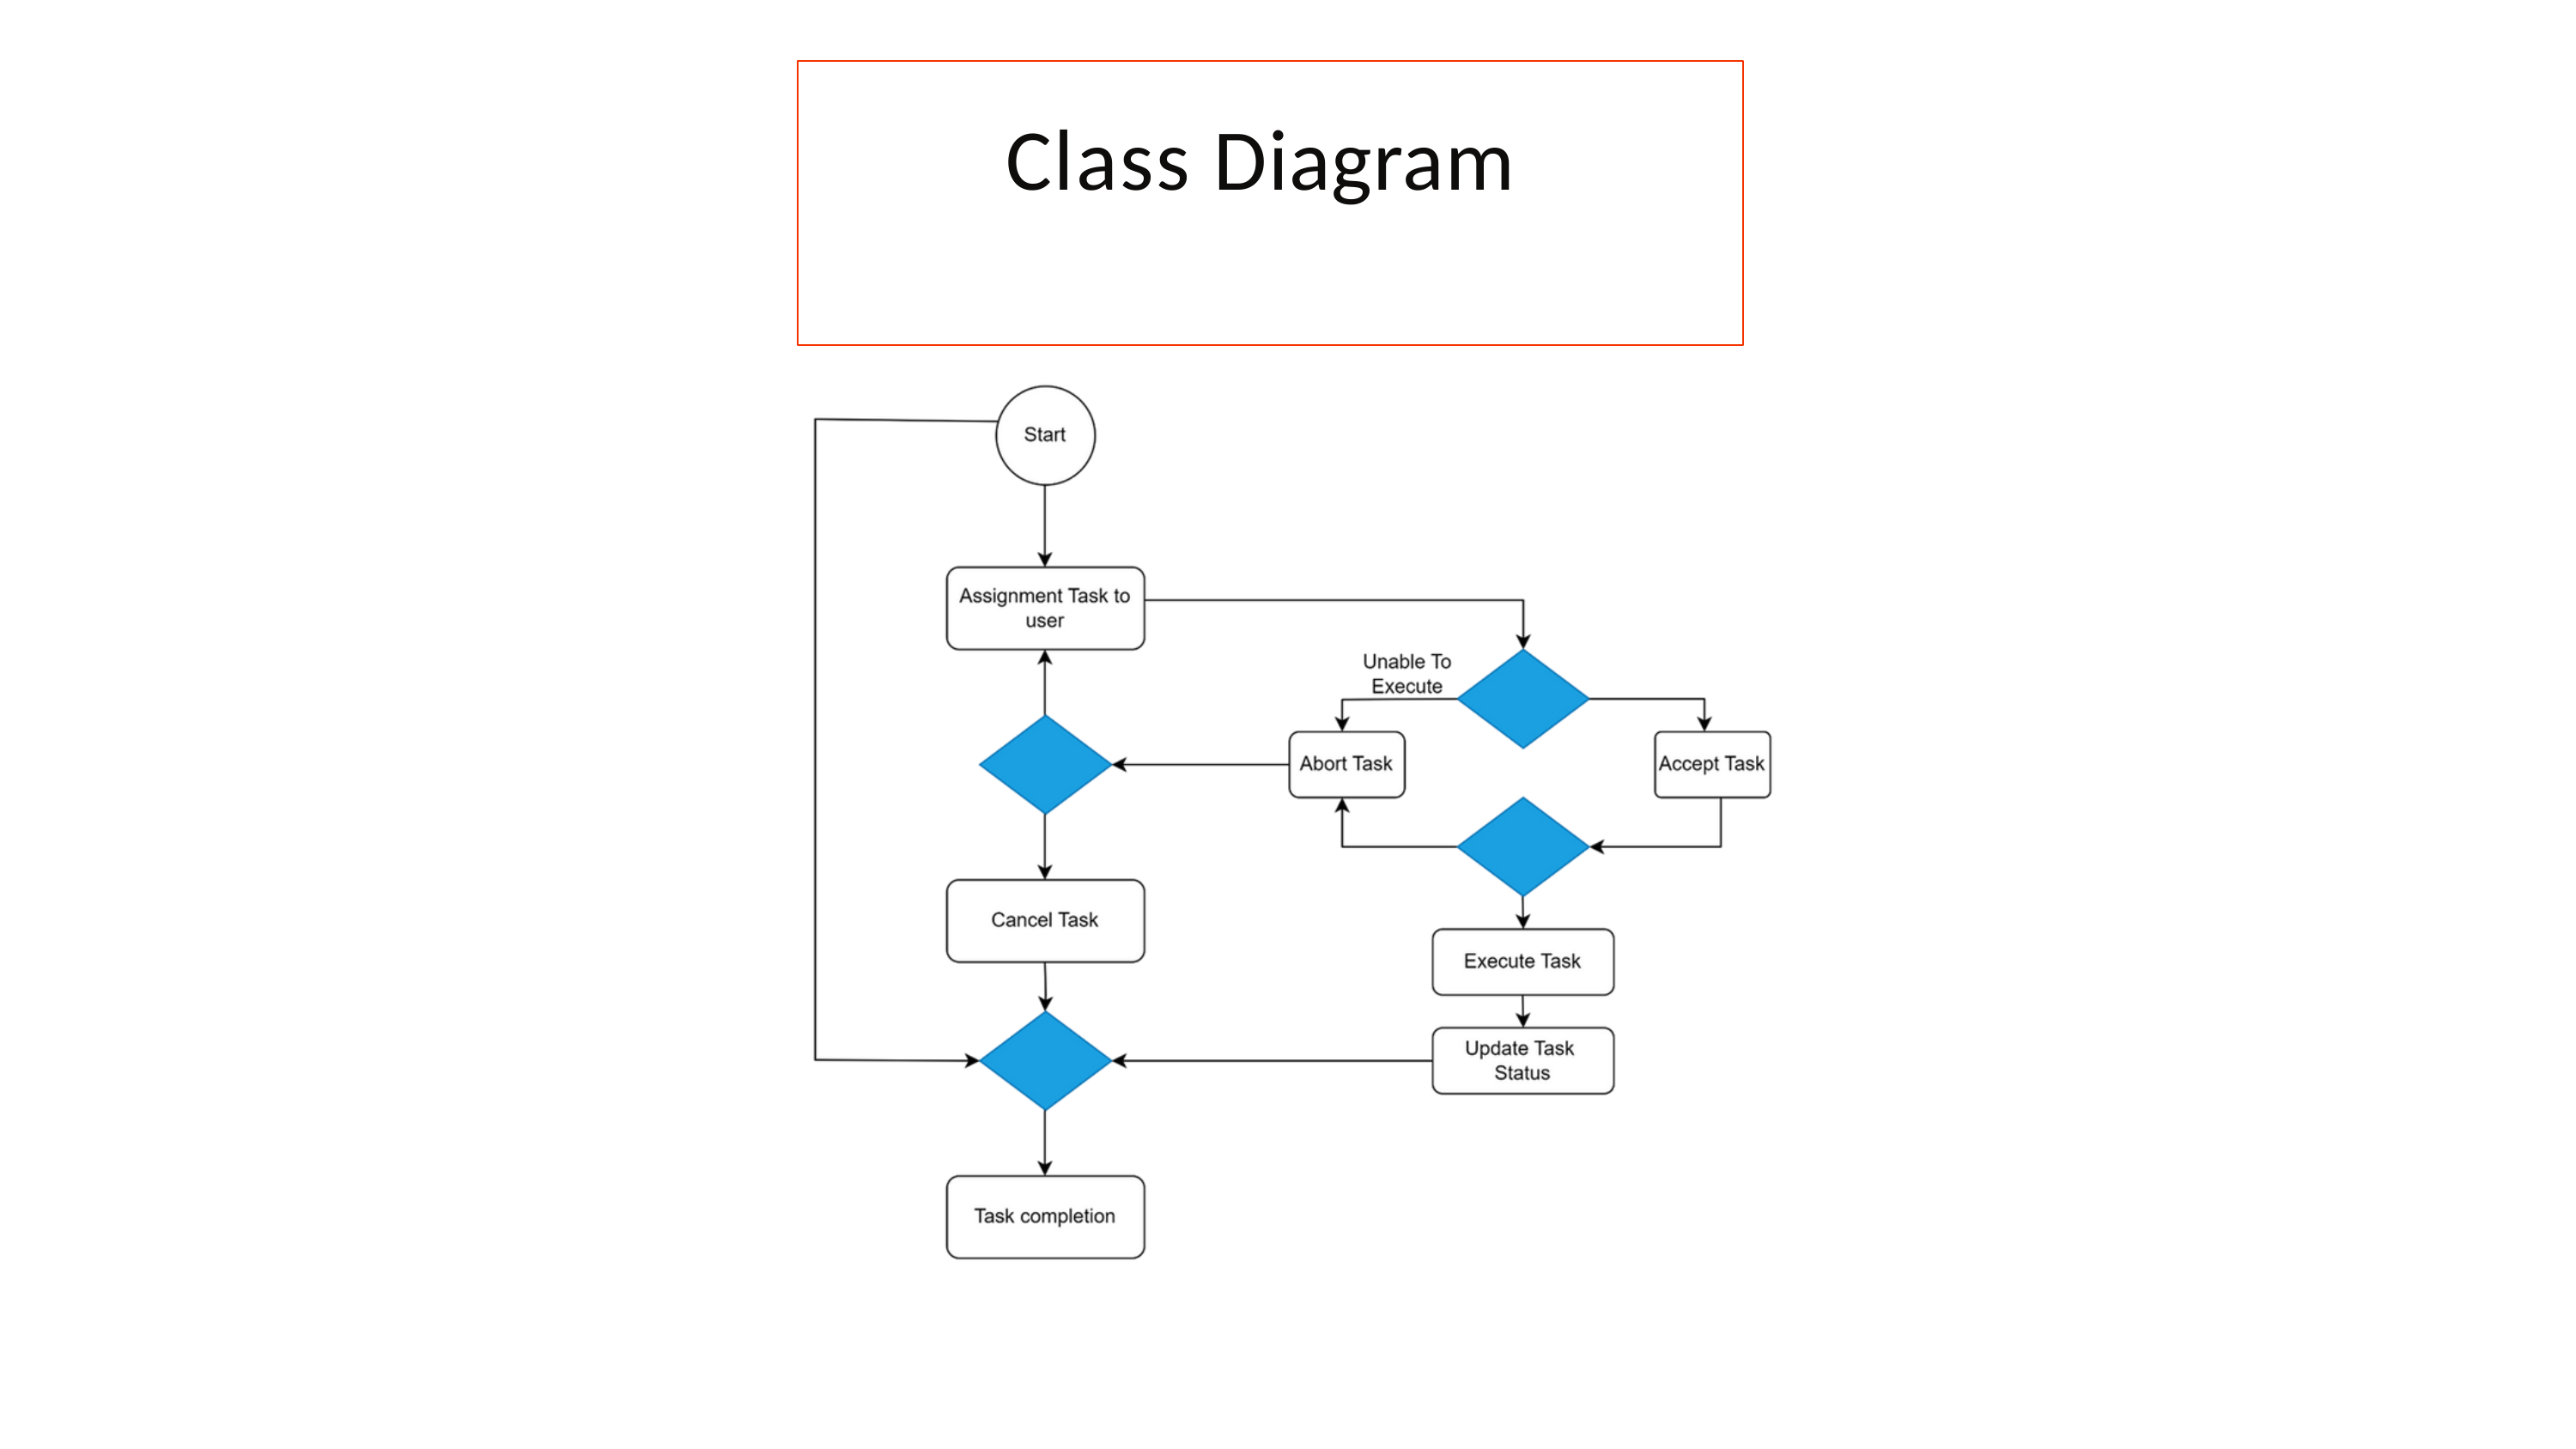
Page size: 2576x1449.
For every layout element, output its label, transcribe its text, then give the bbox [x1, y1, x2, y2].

title Class Diagram [798, 60, 1744, 346]
picture [787, 368, 1789, 1278]
